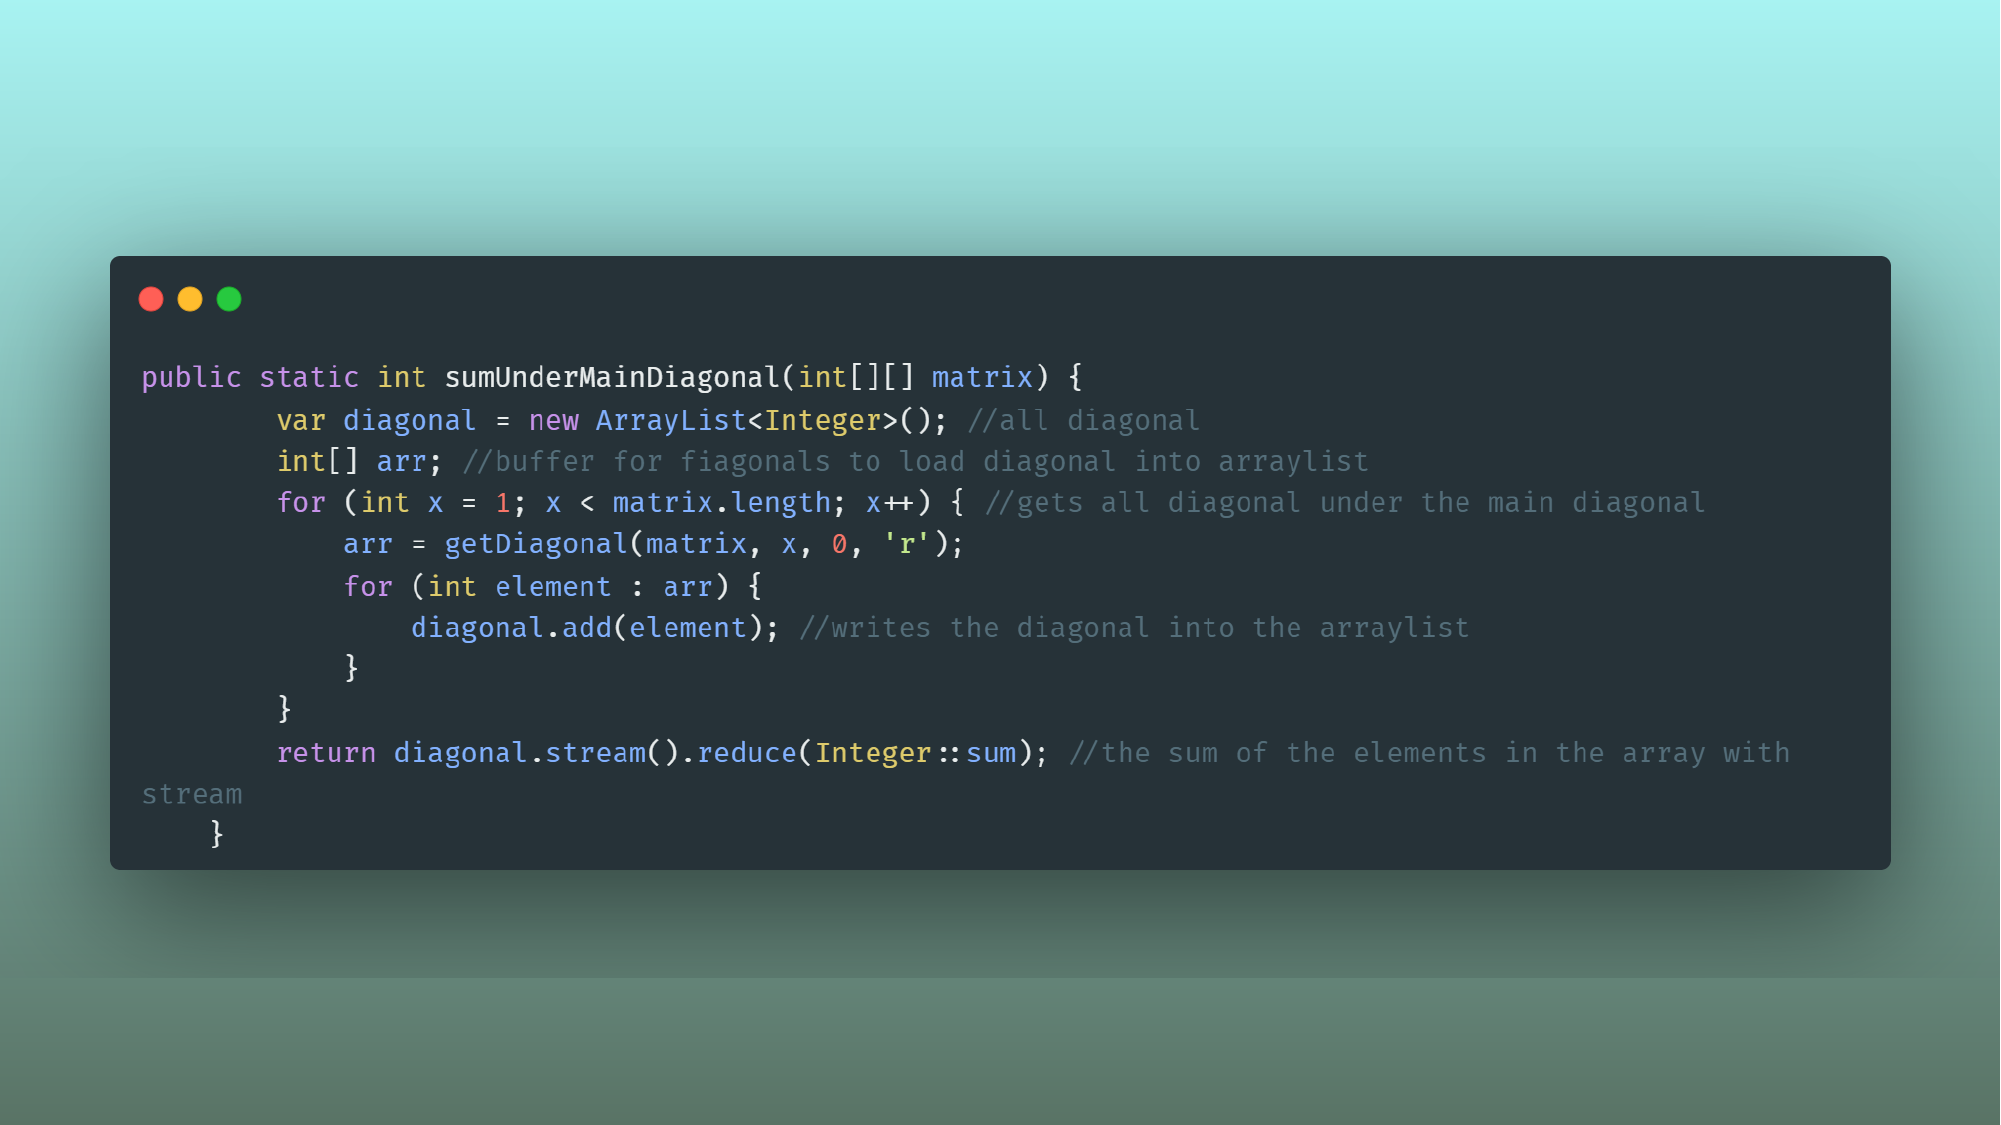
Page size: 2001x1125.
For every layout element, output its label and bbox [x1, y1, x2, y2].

picture [0, 147, 2000, 978]
